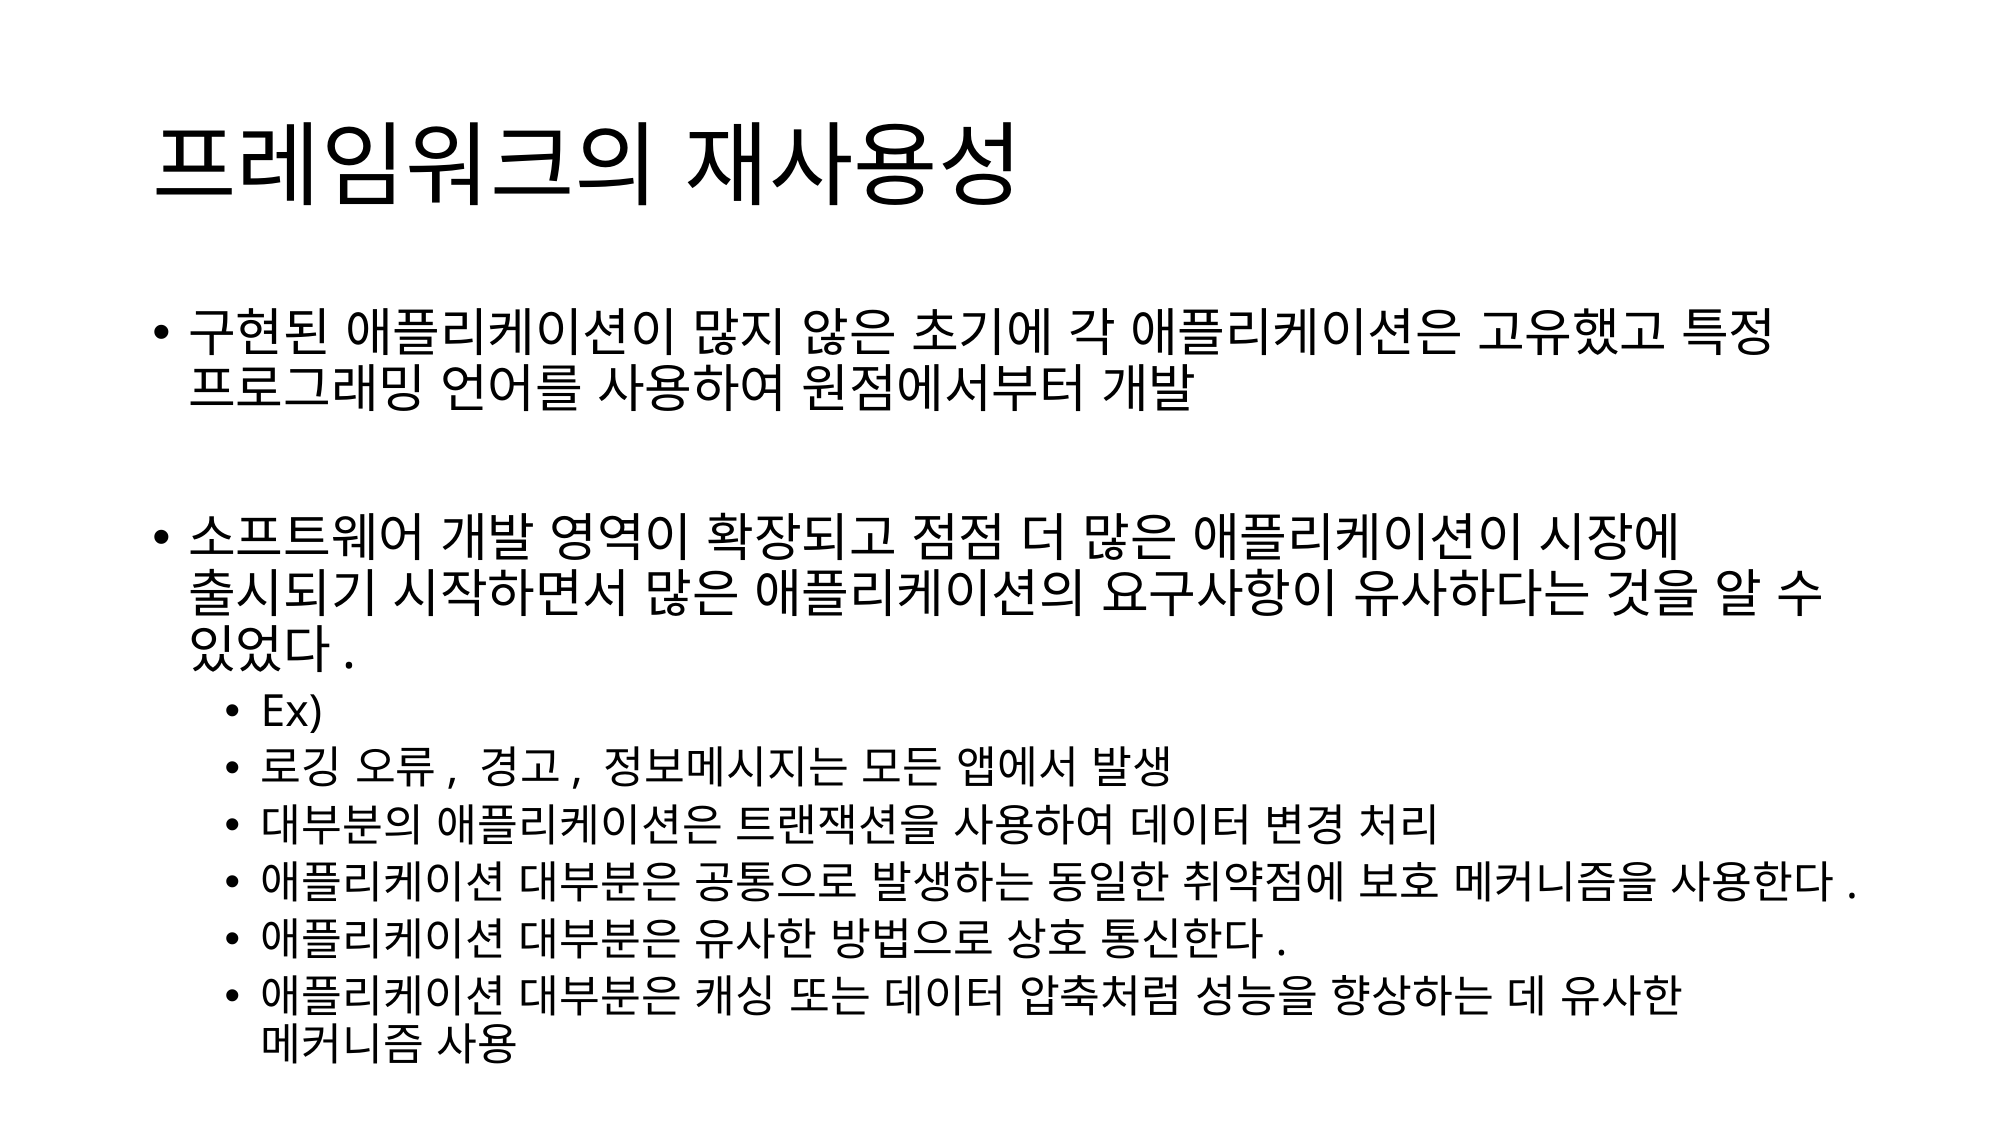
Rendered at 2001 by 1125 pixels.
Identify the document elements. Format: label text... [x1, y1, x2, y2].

list 구현된 애플리케이션이 많지 않은 초기에 각 애플리케이션은 고유했고 특정 프로그래밍 언어를 사용하여 원점에서부터 개발 소프트웨어 개발 영역이 확장되고 점점 더 많은 애플리케이션이 시장에 출시되기 시작하면서 많은 애플리케이션의 요구사항이 유사하다는 것을 알 수 있었다. Ex) 로깅 오류, 경고, 정보메시지는 모든 앱에서 발생 대부분의 애플리케이션은 트랜잭션을 사용하여 데이터 변경 처리 애플리케이션 대부분은 공통으로 발생하는 동일한 취약점에 보호 메커니즘을 사용한다. 애플리케이션 대부분은 유사한 방법으로 상호 통신한다. 애플리케이션 대부분은 캐싱 또는 데이터 압축처럼 성능을 향상하는 데 유사한 메커니즘 사용 [137, 299, 1863, 1090]
title 프레임워크의 재사용성 [137, 59, 1863, 278]
